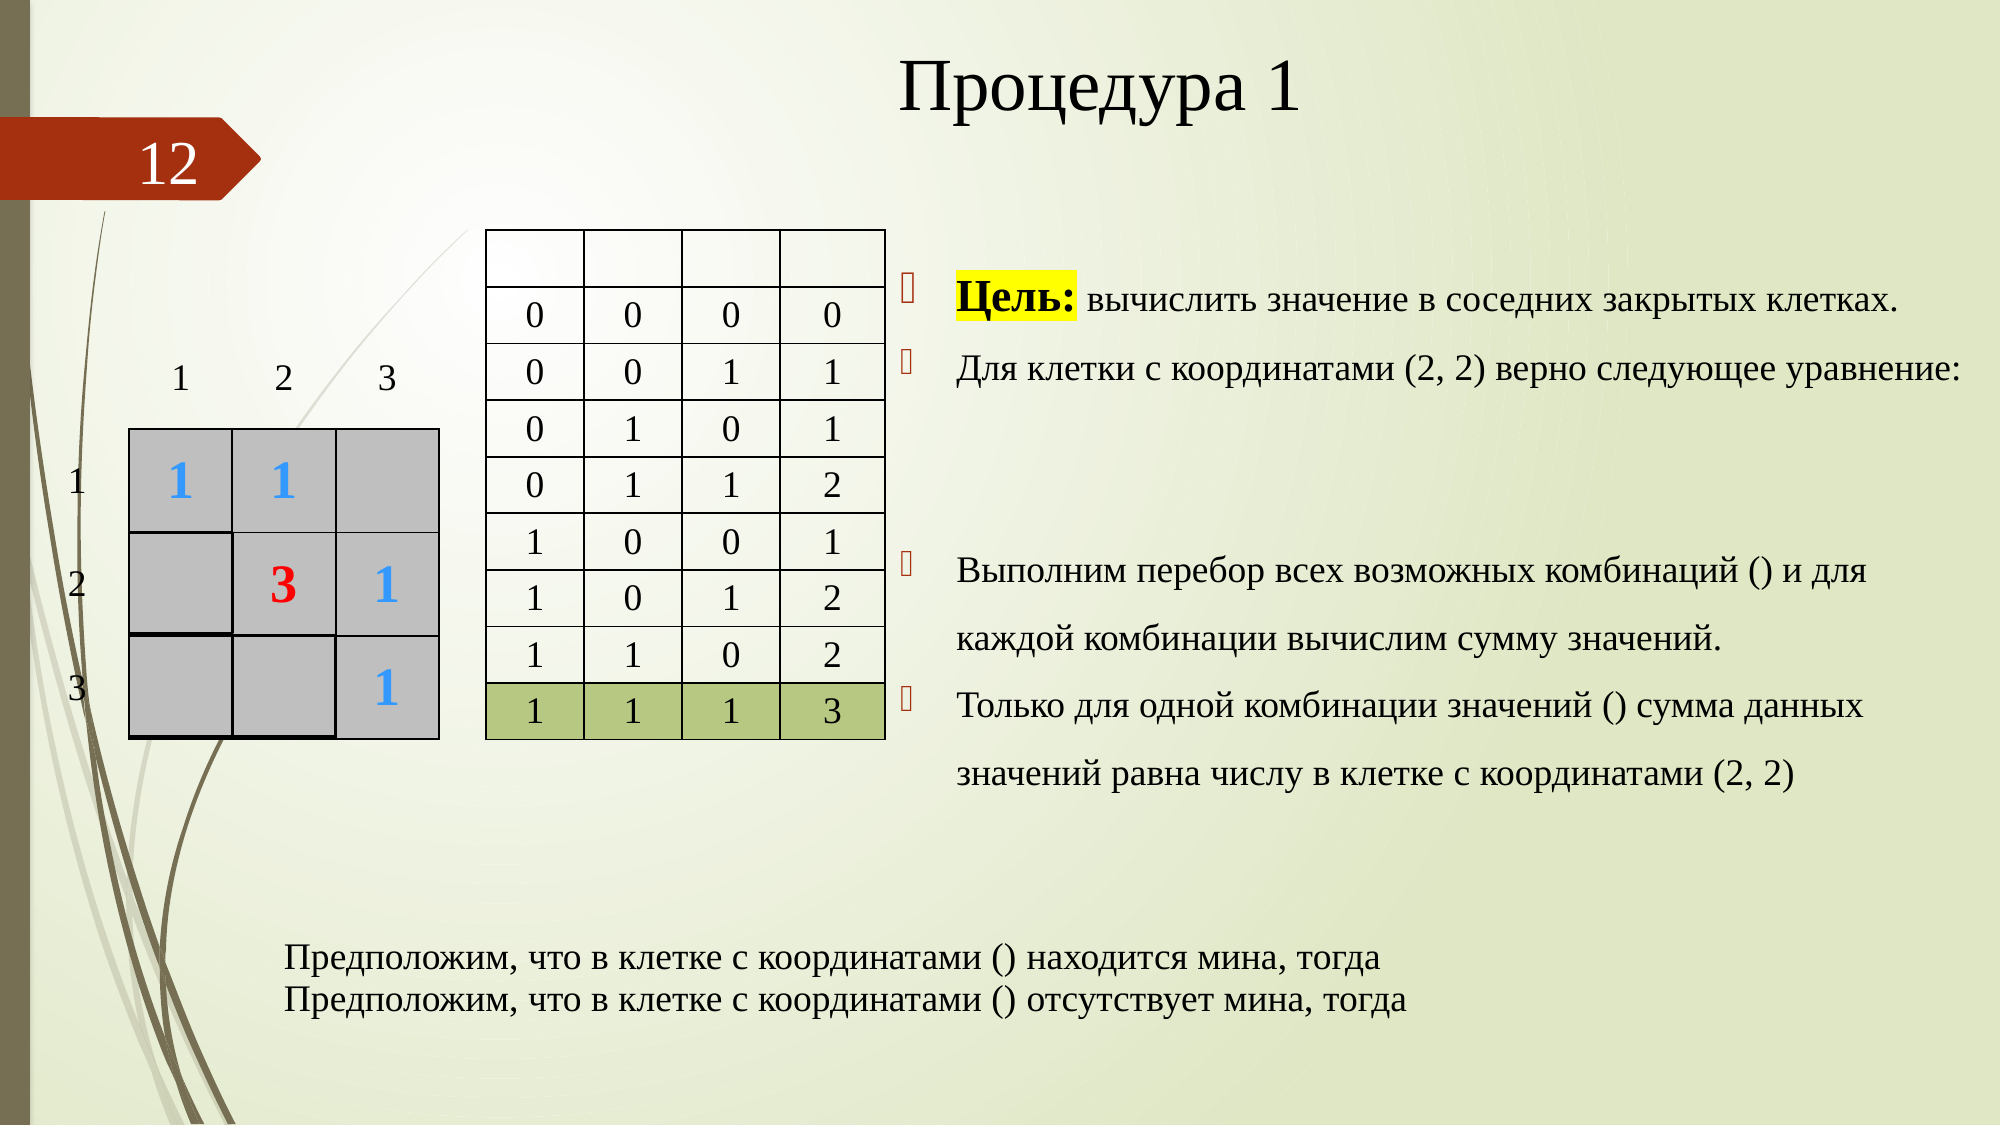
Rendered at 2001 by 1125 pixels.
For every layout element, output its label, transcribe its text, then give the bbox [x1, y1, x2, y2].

table_header 3 [336, 326, 439, 428]
table_cell 1 [26, 429, 128, 532]
text_box [231, 634, 337, 738]
table_header 1 [129, 326, 232, 428]
table_cell 3 [26, 636, 128, 739]
table_header 2 [232, 326, 336, 428]
table_cell 1 [233, 430, 335, 532]
table_cell [337, 430, 438, 532]
table_cell 3 [234, 533, 335, 634]
text_box [128, 634, 231, 738]
text_box [128, 531, 234, 634]
title Процедура 1 [269, 28, 1933, 164]
table_cell 1 [130, 430, 231, 531]
table_cell 2 [26, 532, 128, 636]
table_cell 1 [337, 637, 438, 738]
table_cell 1 [337, 533, 438, 635]
table_header [26, 326, 129, 429]
slide_number 12 [87, 129, 216, 190]
